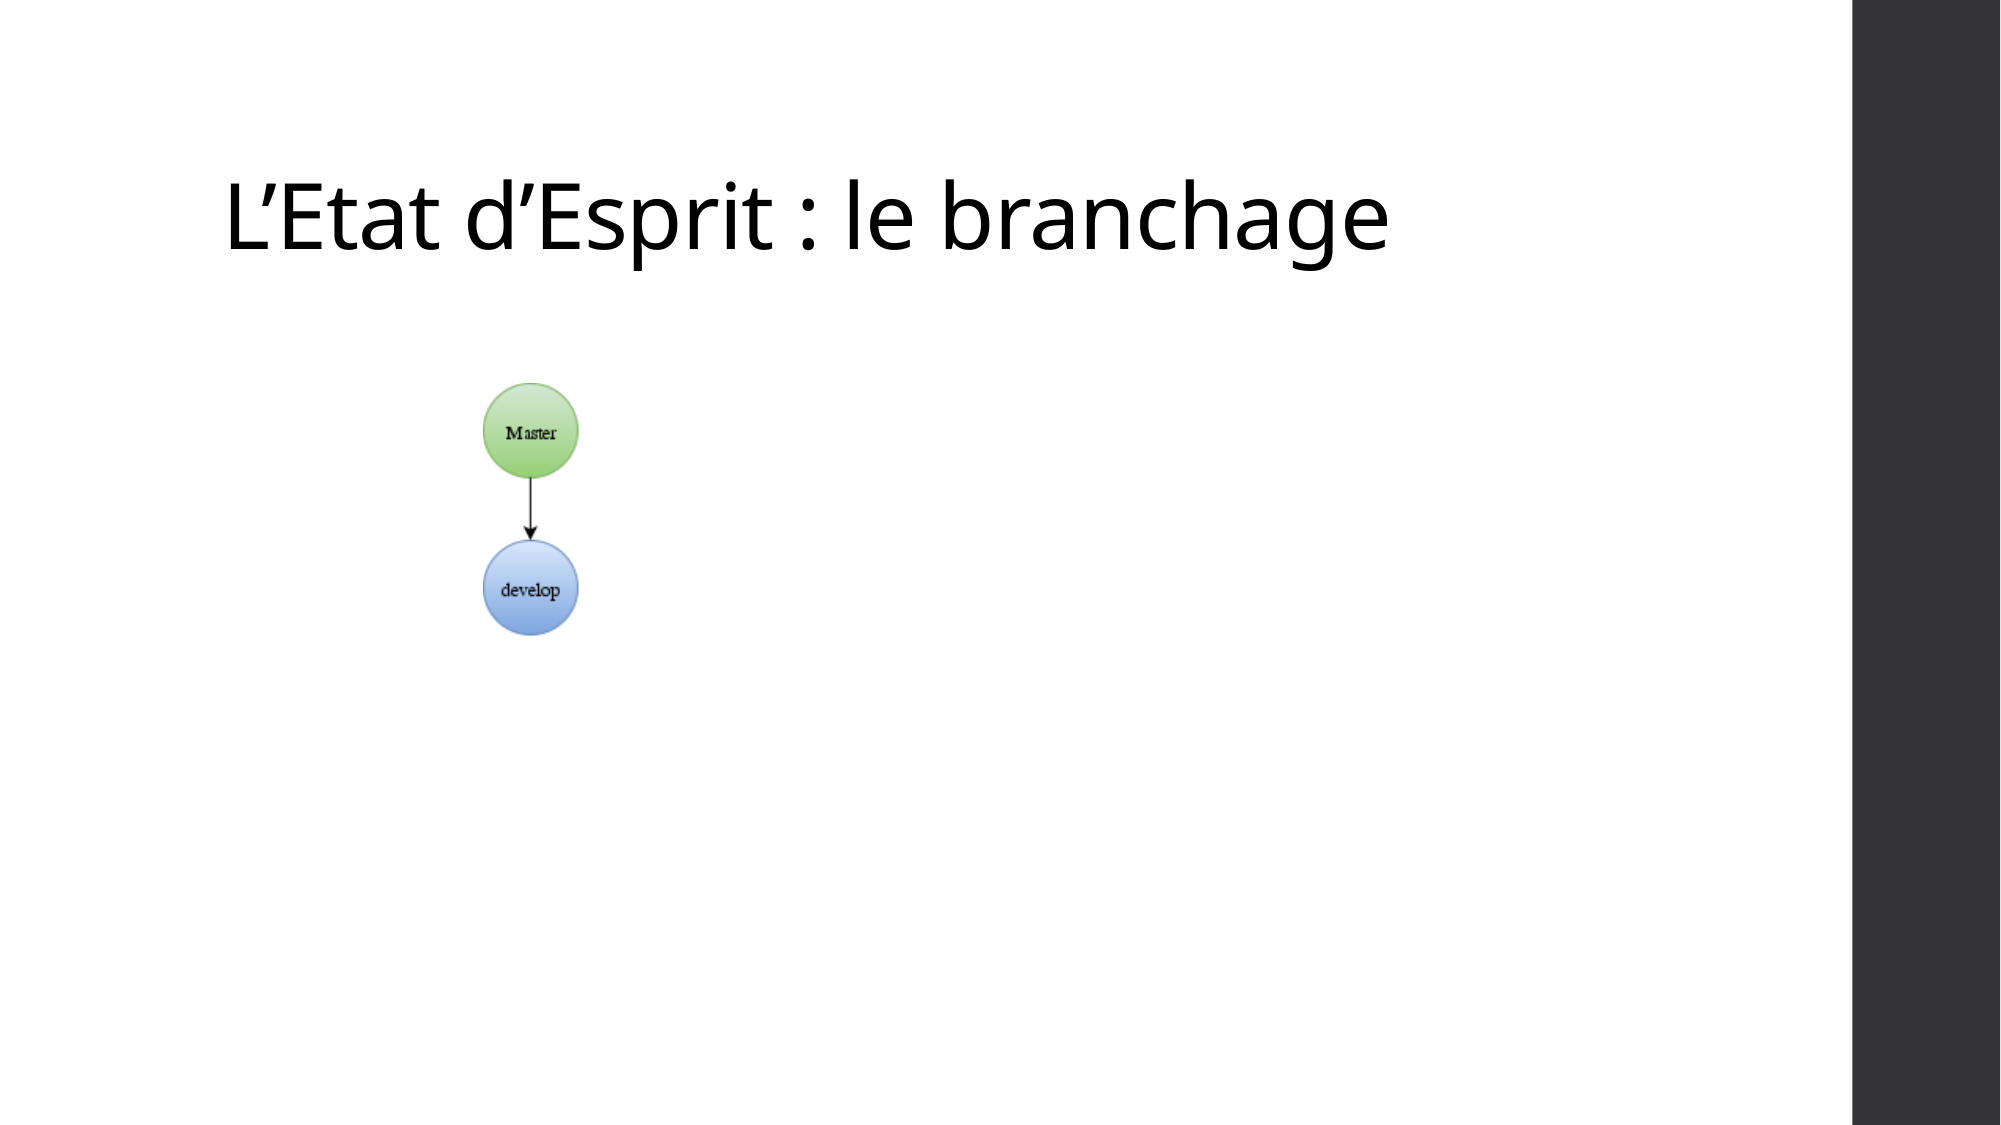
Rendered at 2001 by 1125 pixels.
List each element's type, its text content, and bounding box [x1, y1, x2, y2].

picture [482, 383, 582, 639]
title L’Etat d’Esprit : le branchage [206, 60, 1797, 278]
